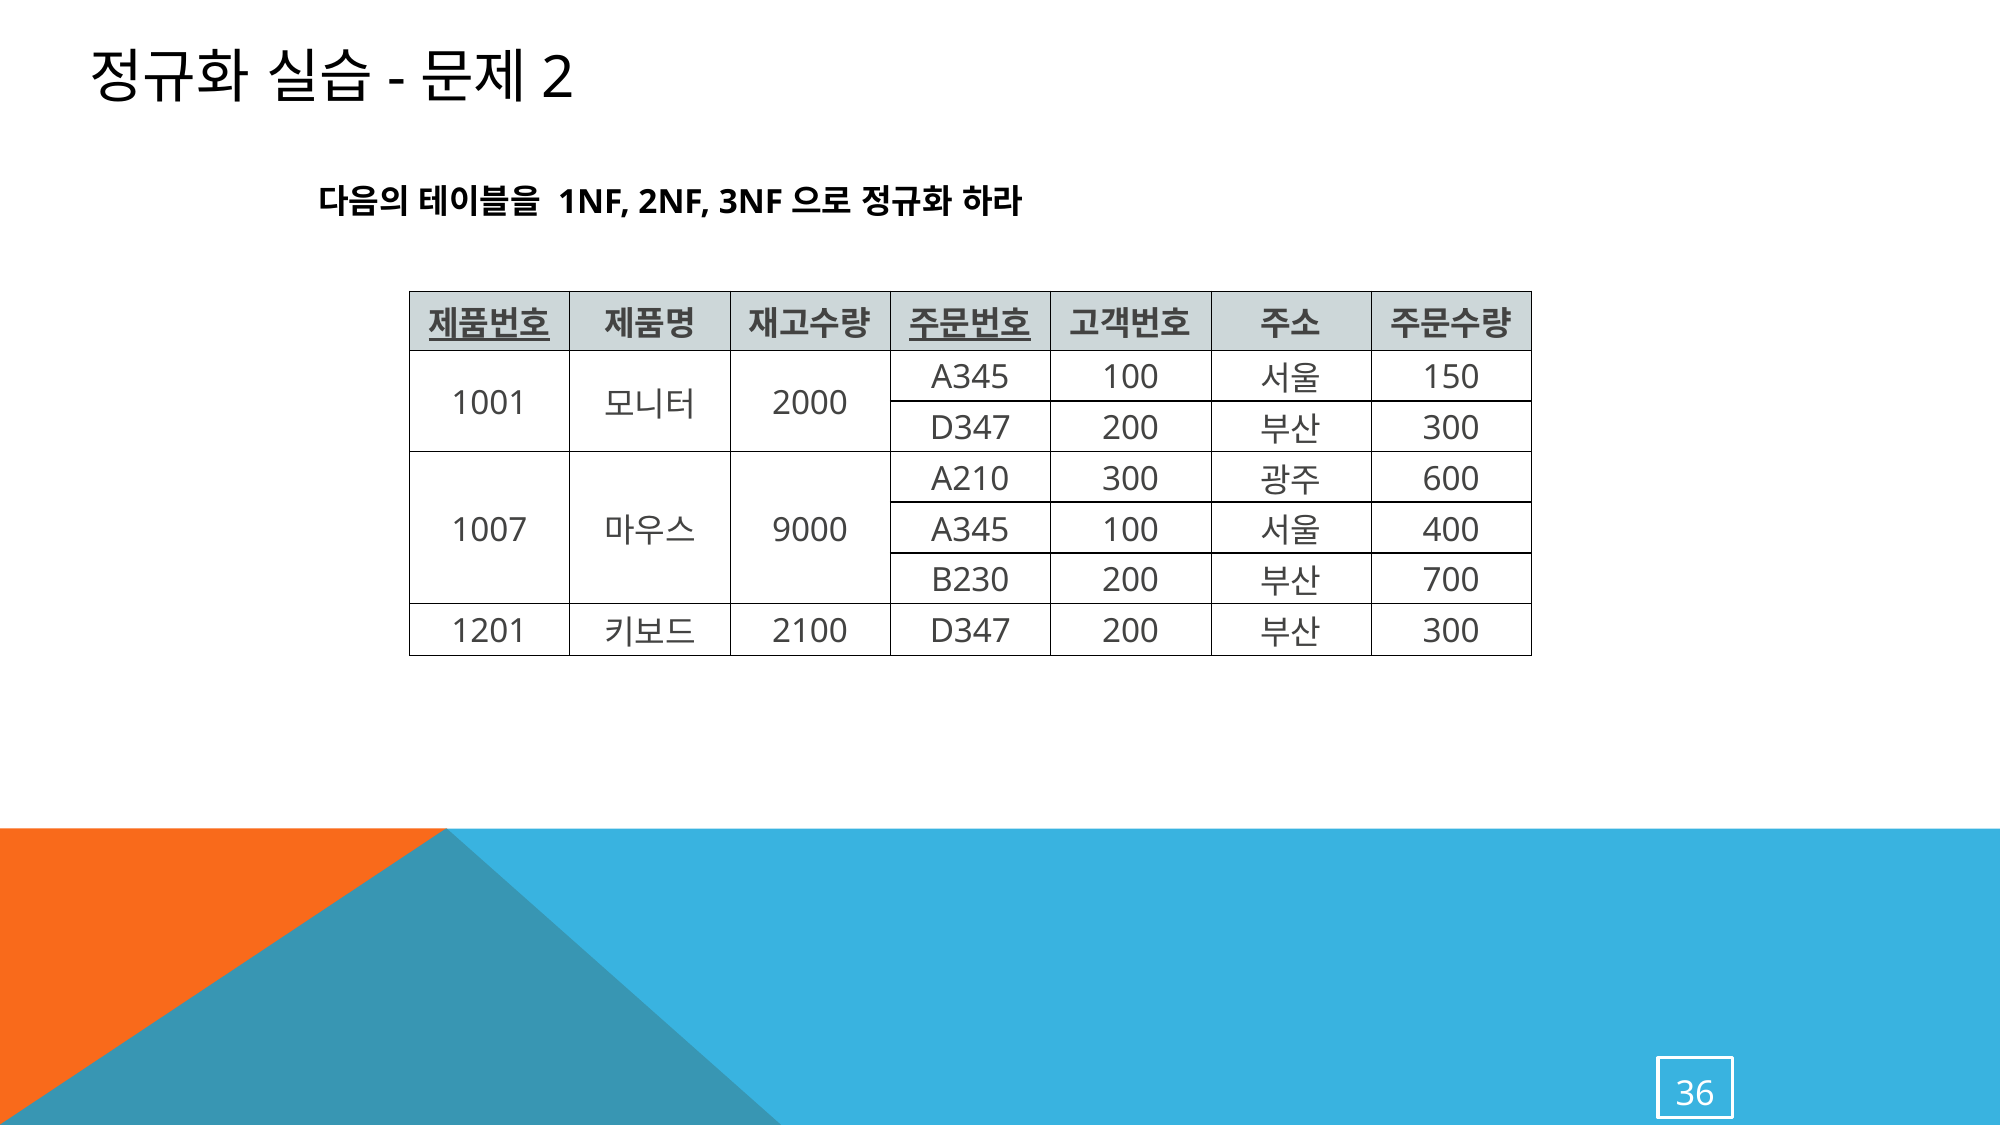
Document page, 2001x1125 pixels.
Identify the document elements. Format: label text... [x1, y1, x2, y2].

table_cell D347 [891, 402, 1050, 451]
table_cell 600 [1372, 452, 1531, 501]
table_cell 마우스 [570, 452, 730, 603]
table_header 재고수량 [731, 292, 890, 350]
table_header 주소 [1212, 292, 1371, 350]
table_cell 모니터 [570, 351, 730, 451]
table_cell A345 [891, 351, 1050, 400]
table_cell A345 [891, 503, 1050, 552]
table_cell 1001 [410, 351, 569, 451]
table_cell 2000 [731, 351, 890, 451]
table_cell D347 [891, 604, 1050, 655]
table_cell 300 [1372, 604, 1531, 655]
table_header 주문수량 [1372, 292, 1531, 350]
table_header 제품명 [570, 292, 730, 350]
table_cell 9000 [731, 452, 890, 603]
table_cell 200 [1051, 402, 1211, 451]
table_cell 100 [1051, 503, 1211, 552]
table_header 주문번호 [891, 292, 1050, 350]
table_cell 150 [1372, 351, 1531, 400]
table_cell 300 [1372, 402, 1531, 451]
table_cell 부산 [1212, 402, 1371, 451]
table_cell 1201 [410, 604, 569, 655]
table_cell 200 [1051, 604, 1211, 655]
table_cell 부산 [1212, 554, 1371, 603]
table_header 고객번호 [1051, 292, 1211, 350]
table_cell 서울 [1212, 503, 1371, 552]
list 다음의 테이블을 1NF, 2NF, 3NF으로 정규화 하라 [303, 172, 1697, 1071]
table_cell A210 [891, 452, 1050, 501]
table_cell 100 [1051, 351, 1211, 400]
table_cell 400 [1372, 503, 1531, 552]
slide_number 36 [1656, 1056, 1734, 1119]
table_cell 200 [1051, 554, 1211, 603]
table_header 제품번호 [410, 292, 569, 350]
table_cell 700 [1372, 554, 1531, 603]
table_cell 1007 [410, 452, 569, 603]
title 정규화 실습-문제2 [74, 22, 1933, 126]
table_cell 부산 [1212, 604, 1371, 655]
table_cell B230 [891, 554, 1050, 603]
table_cell 키보드 [570, 604, 730, 655]
table_cell 2100 [731, 604, 890, 655]
table_cell 서울 [1212, 351, 1371, 400]
table_cell 300 [1051, 452, 1211, 501]
table_cell 광주 [1212, 452, 1371, 501]
